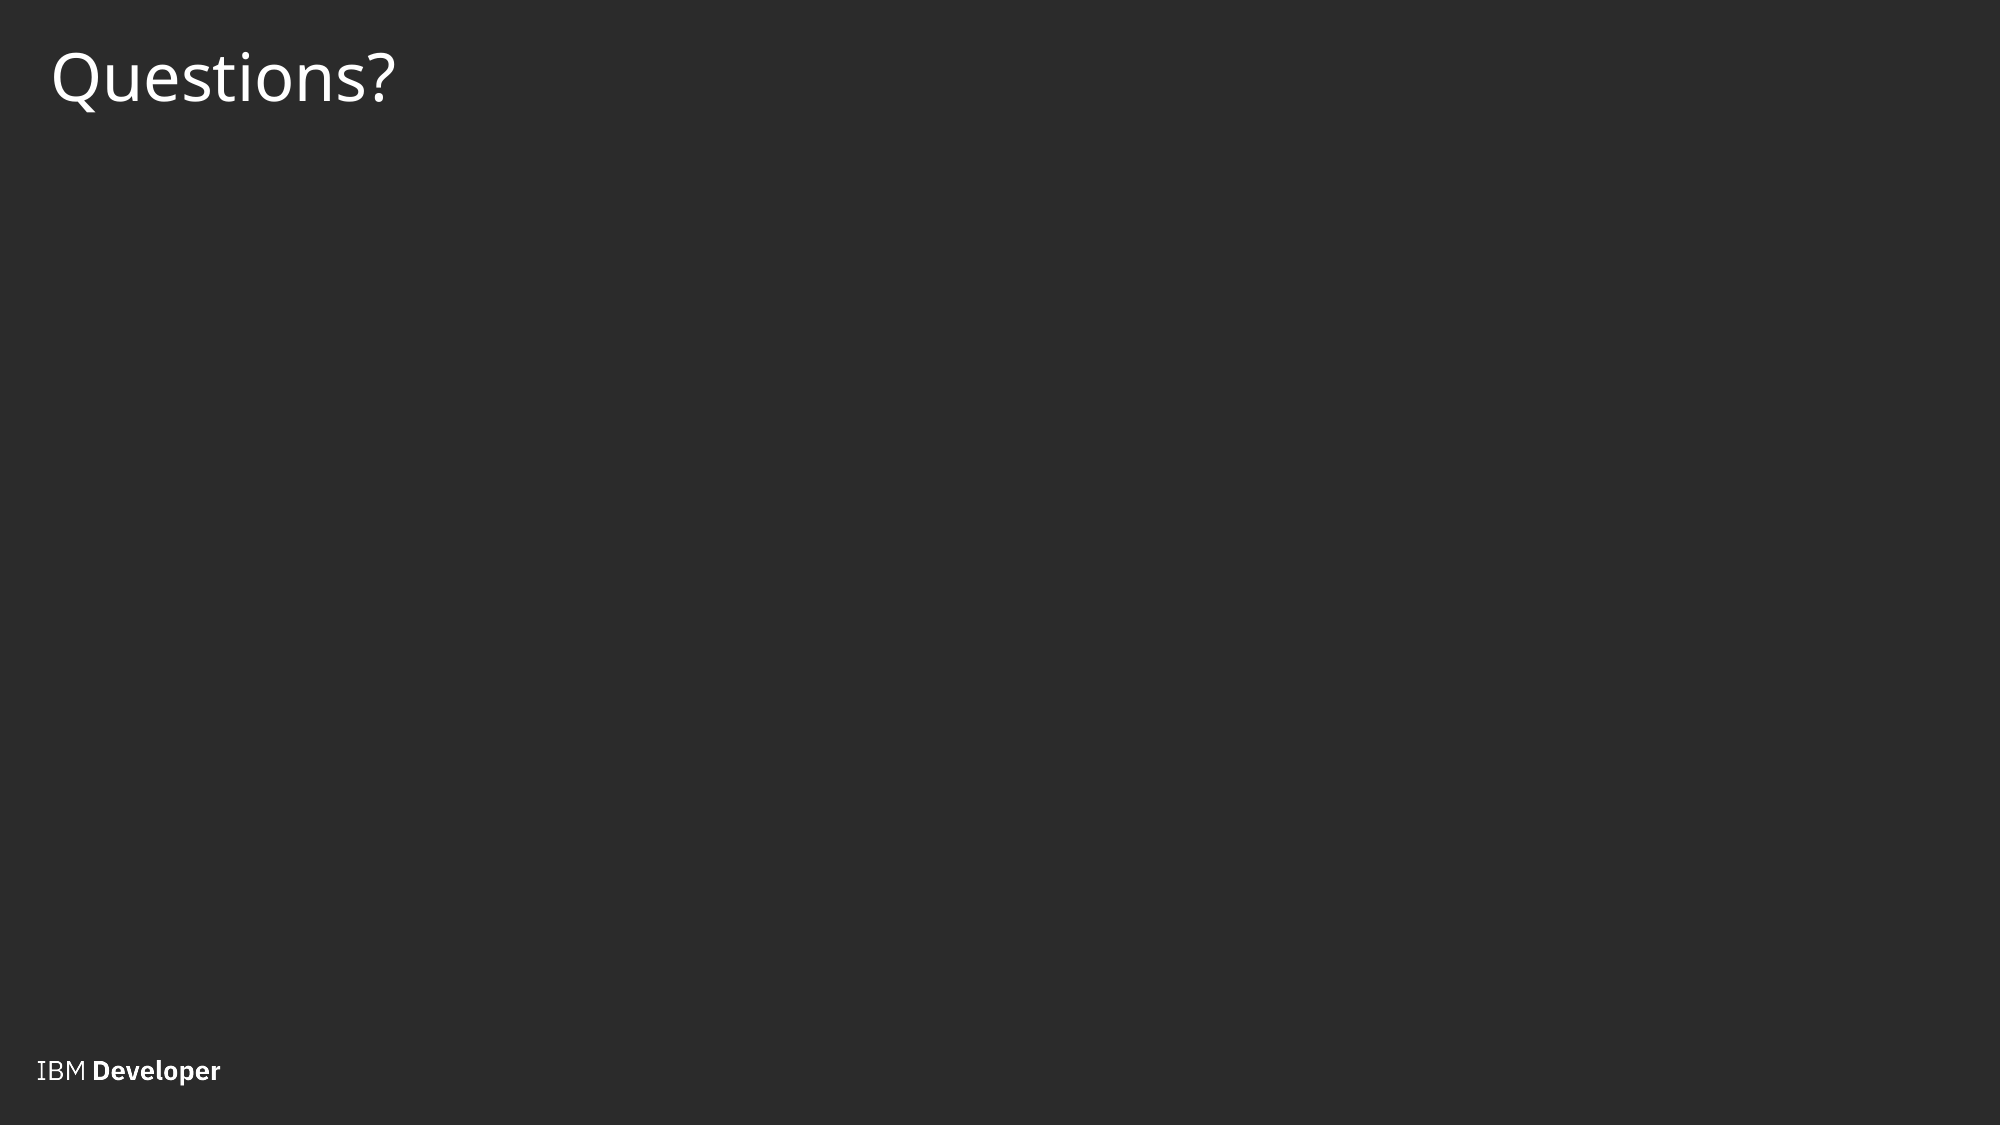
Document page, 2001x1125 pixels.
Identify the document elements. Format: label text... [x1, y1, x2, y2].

picture [0, 1023, 258, 1118]
title Questions? [50, 43, 950, 1027]
